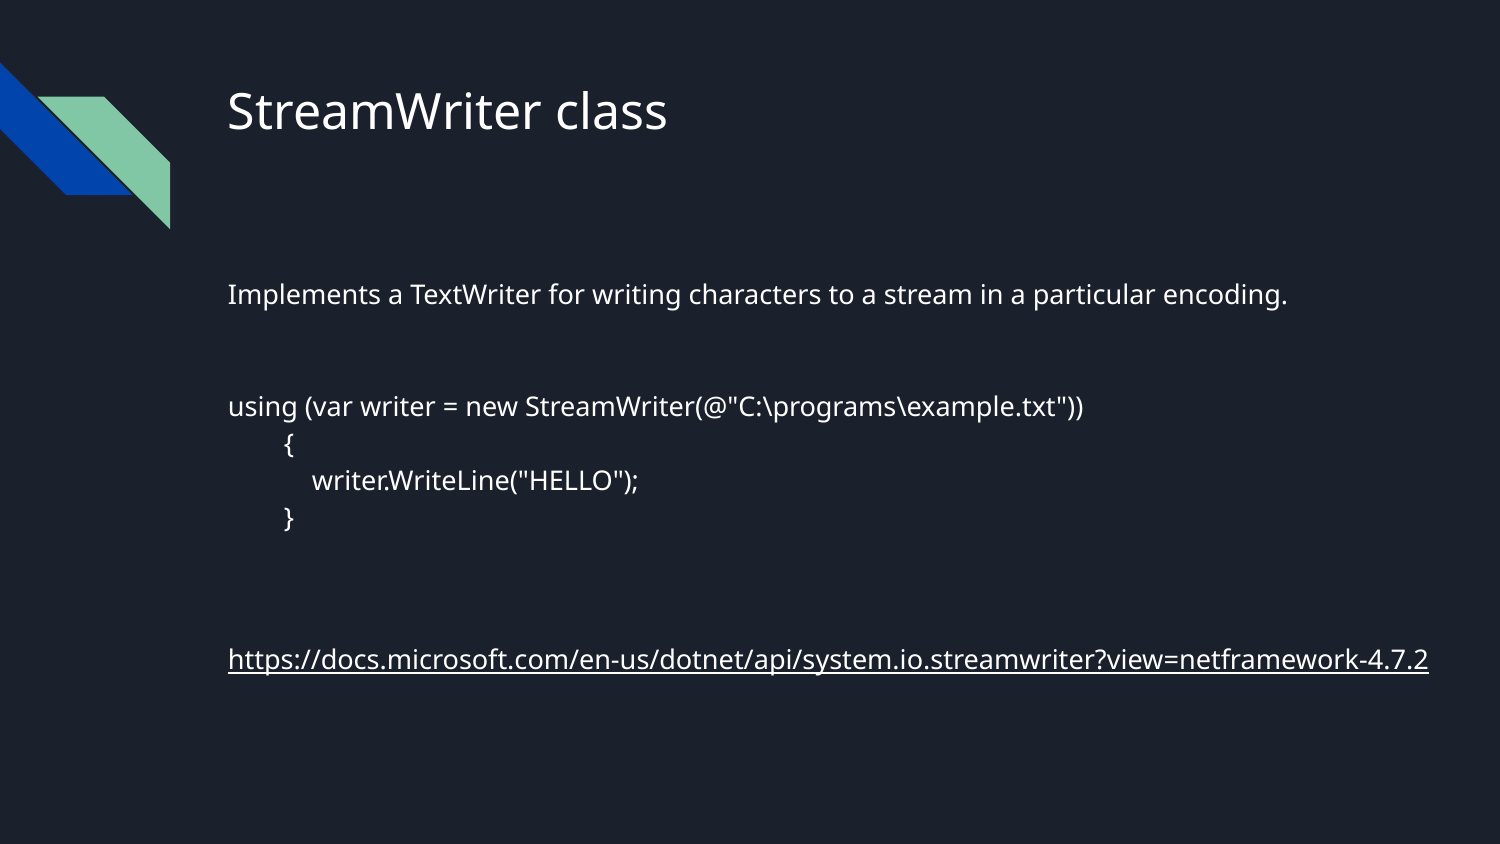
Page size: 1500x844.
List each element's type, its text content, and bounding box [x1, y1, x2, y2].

list Implements a TextWriter for writing characters to a stream in a particular encoding. using (var writer = new StreamWriter(@"C:\programs\example.txt")) { writer.WriteLine("HELLO"); } https://docs.microsoft.com/en-us/dotnet/api/system.io.streamwriter?view=netframework-4.7.2 [212, 257, 1451, 735]
title StreamWriter class [212, 64, 1368, 215]
